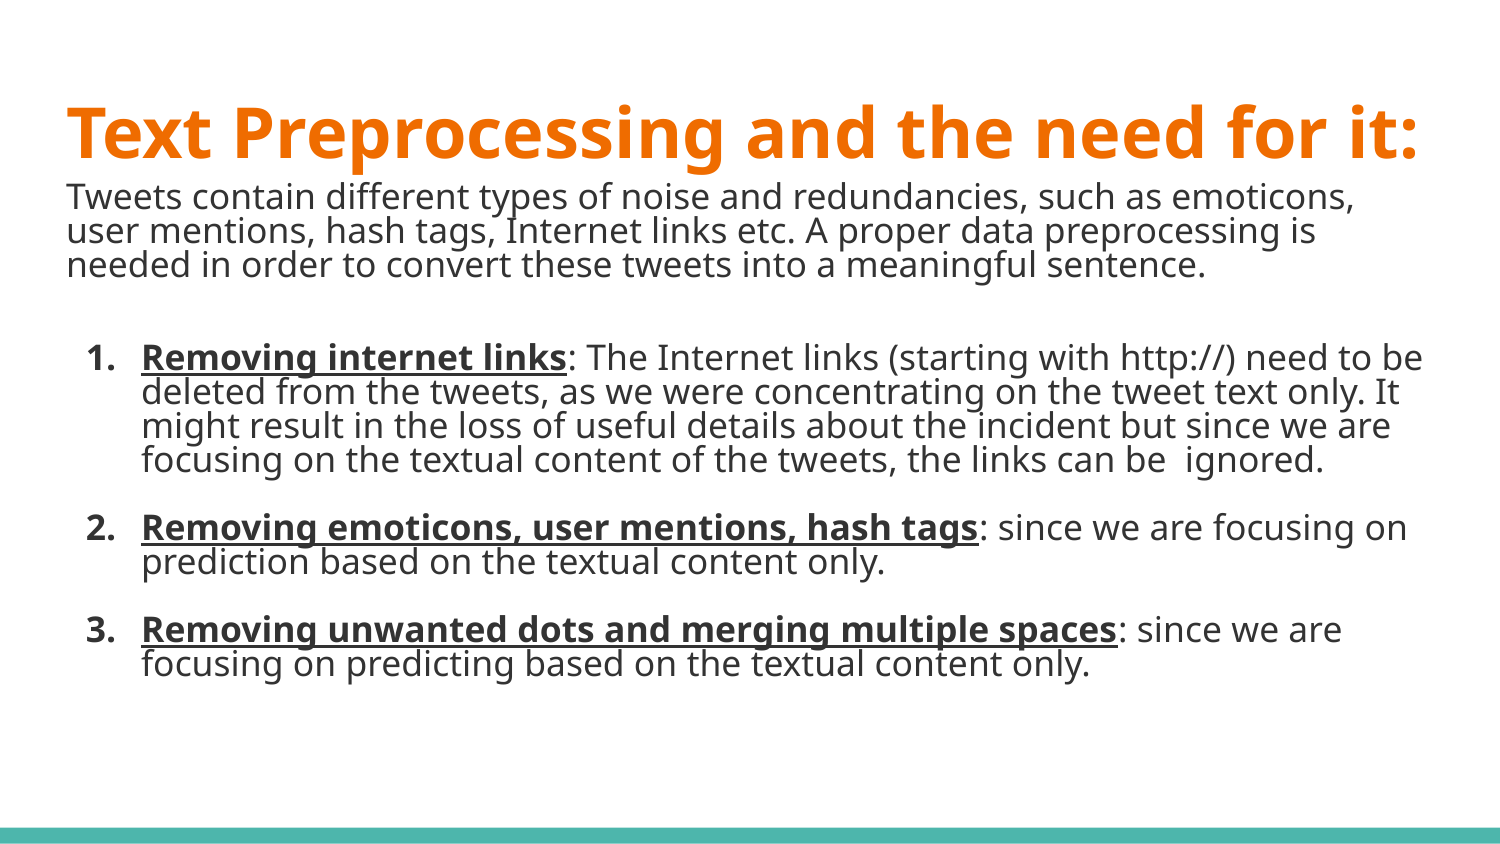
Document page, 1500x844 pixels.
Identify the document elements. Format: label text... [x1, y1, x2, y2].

list Tweets contain different types of noise and redundancies, such as emoticons, user mentions, hash tags, Internet links etc. A proper data preprocessing is needed in order to convert these tweets into a meaningful sentence. Removing internet links: The Internet links (starting with http://) need to be deleted from the tweets, as we were concentrating on the tweet text only. It might result in the loss of useful details about the incident but since we are focusing on the textual content of the tweets, the links can be ignored. Removing emoticons, user mentions, hash tags: since we are focusing on prediction based on the textual content only. Removing unwanted dots and merging multiple spaces: since we are focusing on predicting based on the textual content only. [51, 166, 1449, 824]
title Text Preprocessing and the need for it: [51, 72, 1449, 166]
